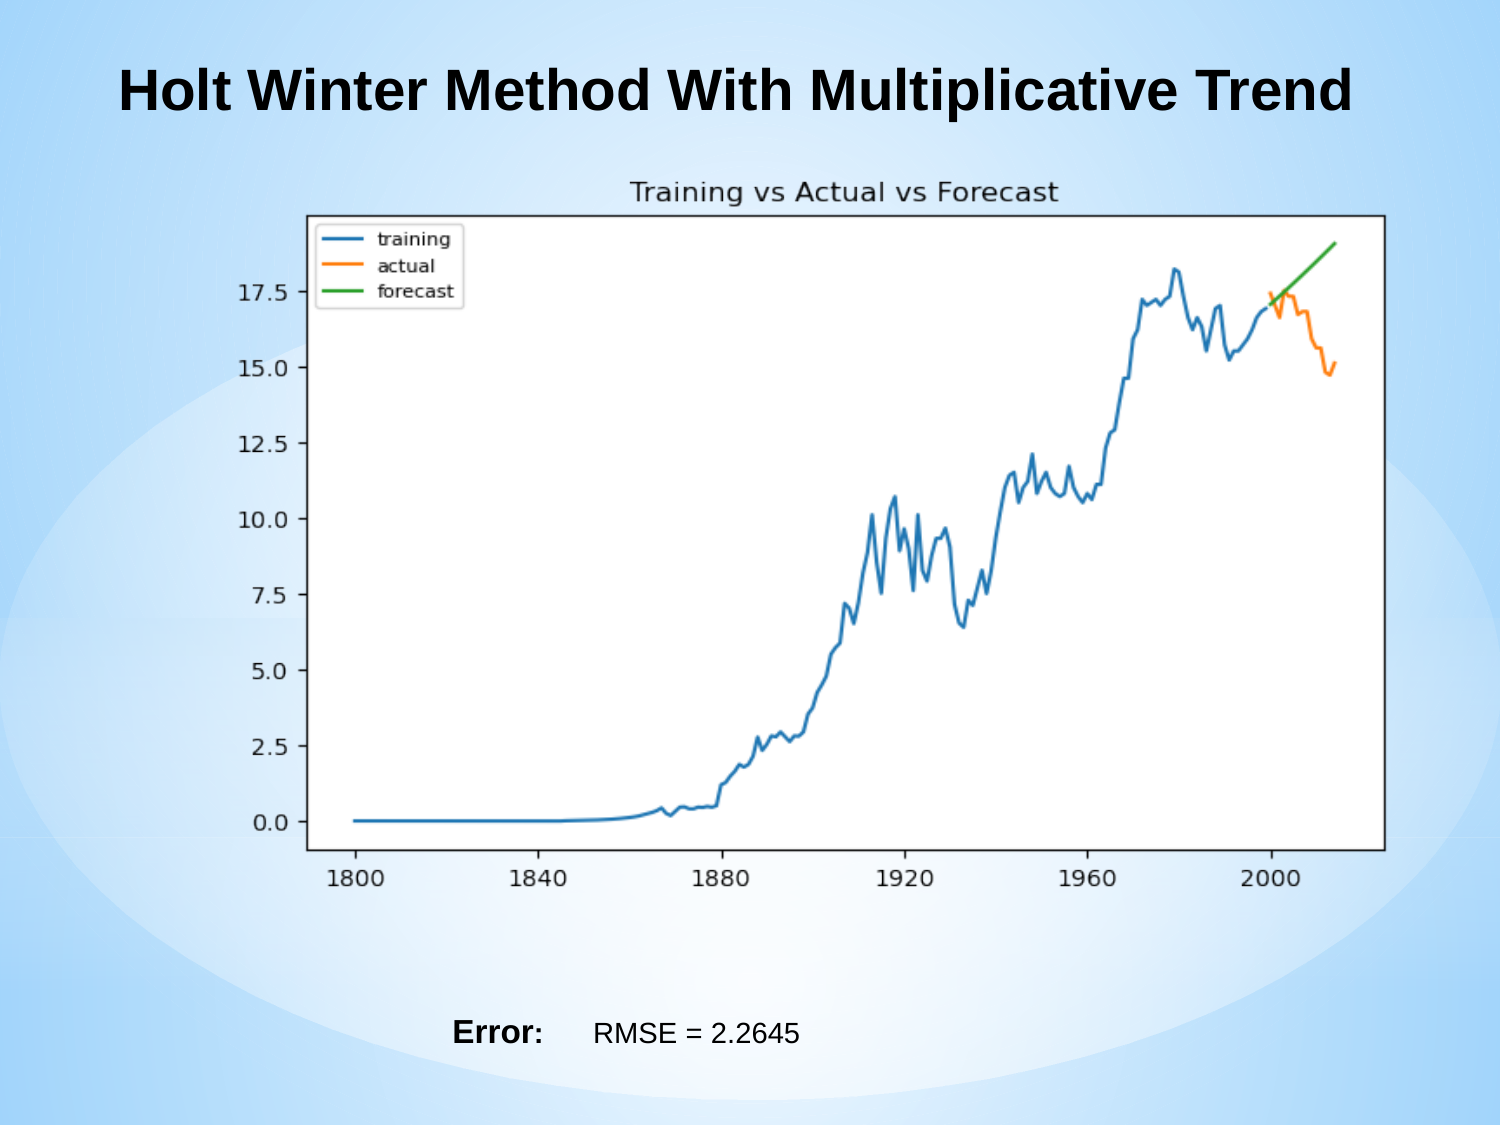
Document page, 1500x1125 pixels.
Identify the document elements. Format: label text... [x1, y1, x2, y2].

picture [218, 165, 1400, 908]
text_box Holt Winter Method With Multiplicative Trend [103, 44, 1412, 165]
text_box Error: RMSE = 2.2645 [437, 1002, 1347, 1058]
